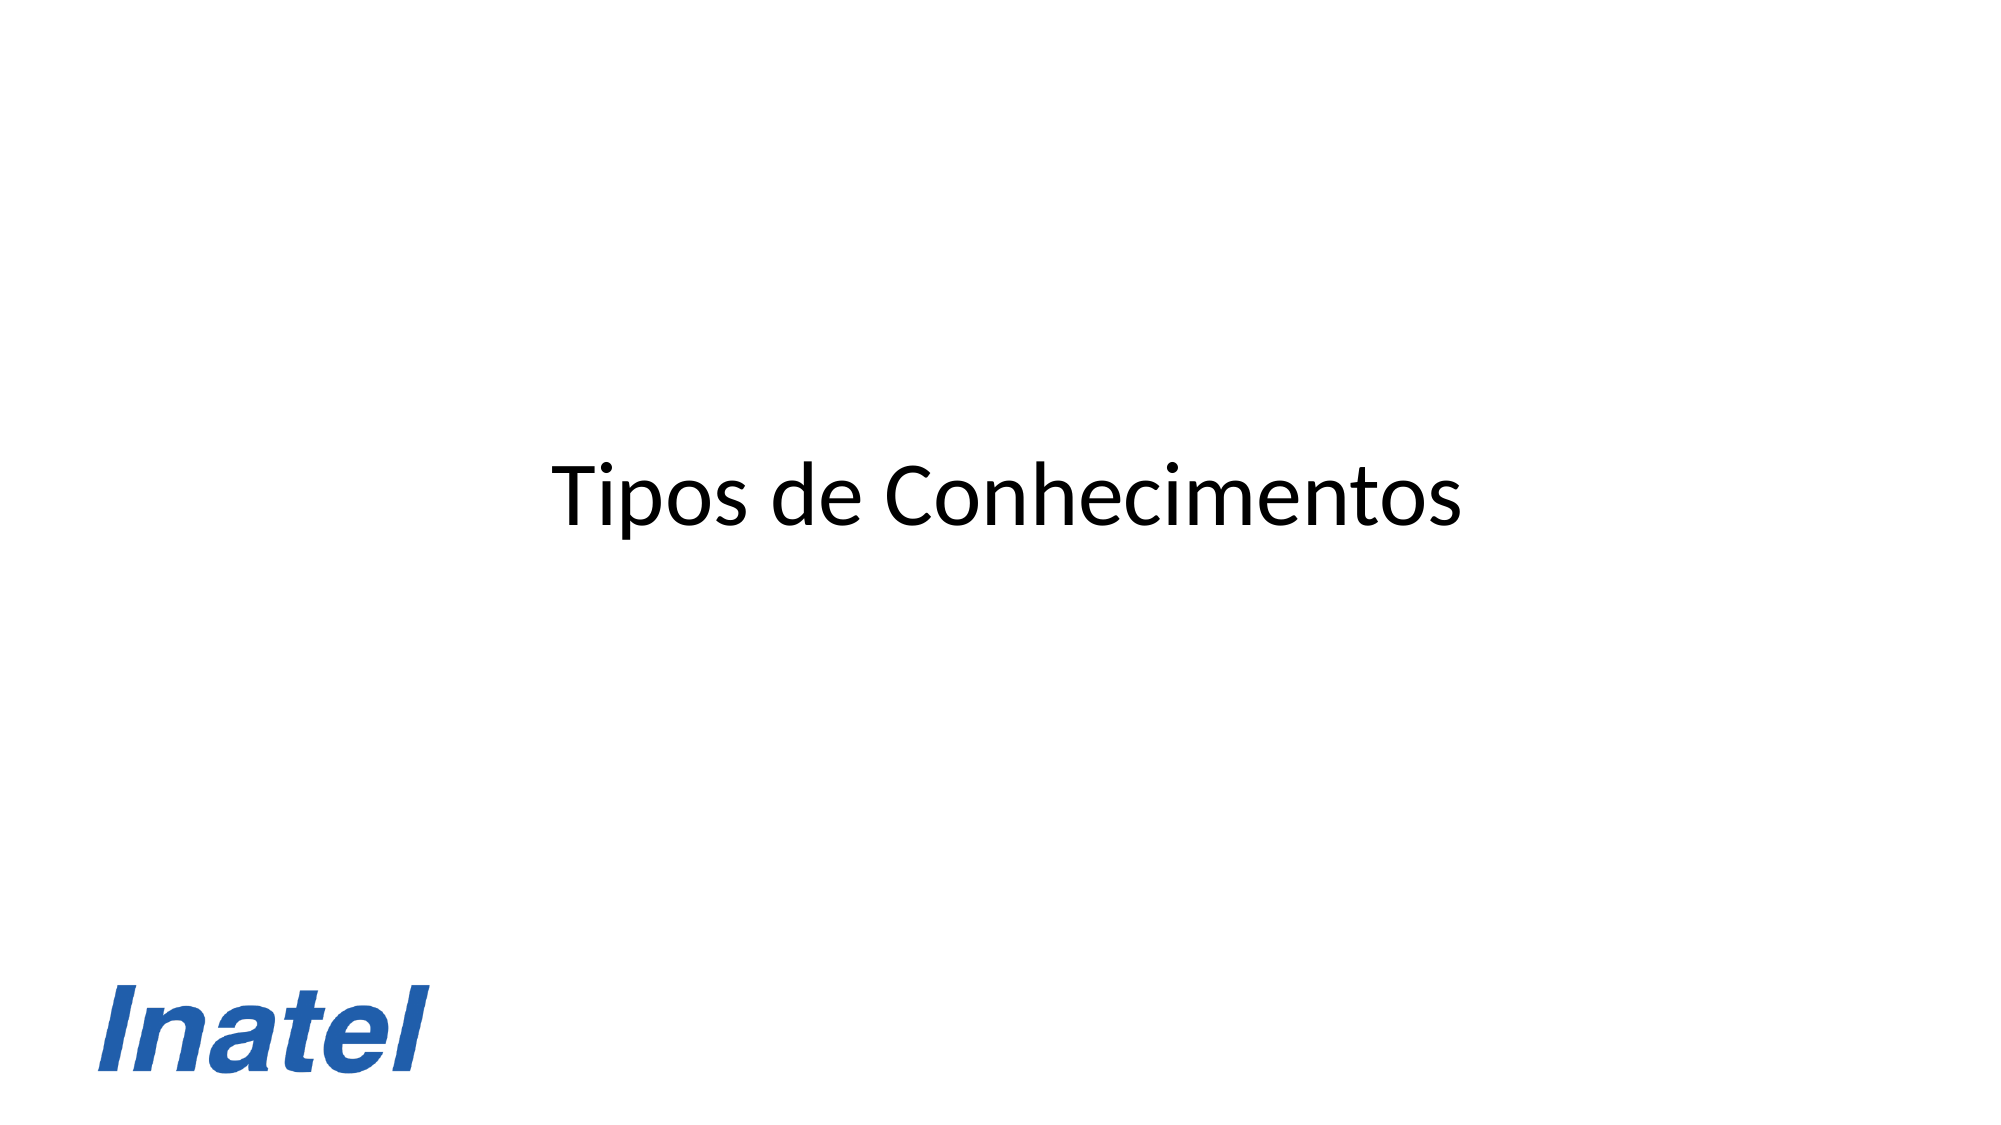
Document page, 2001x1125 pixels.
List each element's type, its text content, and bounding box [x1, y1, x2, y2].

picture [90, 979, 436, 1078]
title Tipos de Conhecimentos [432, 293, 1540, 699]
